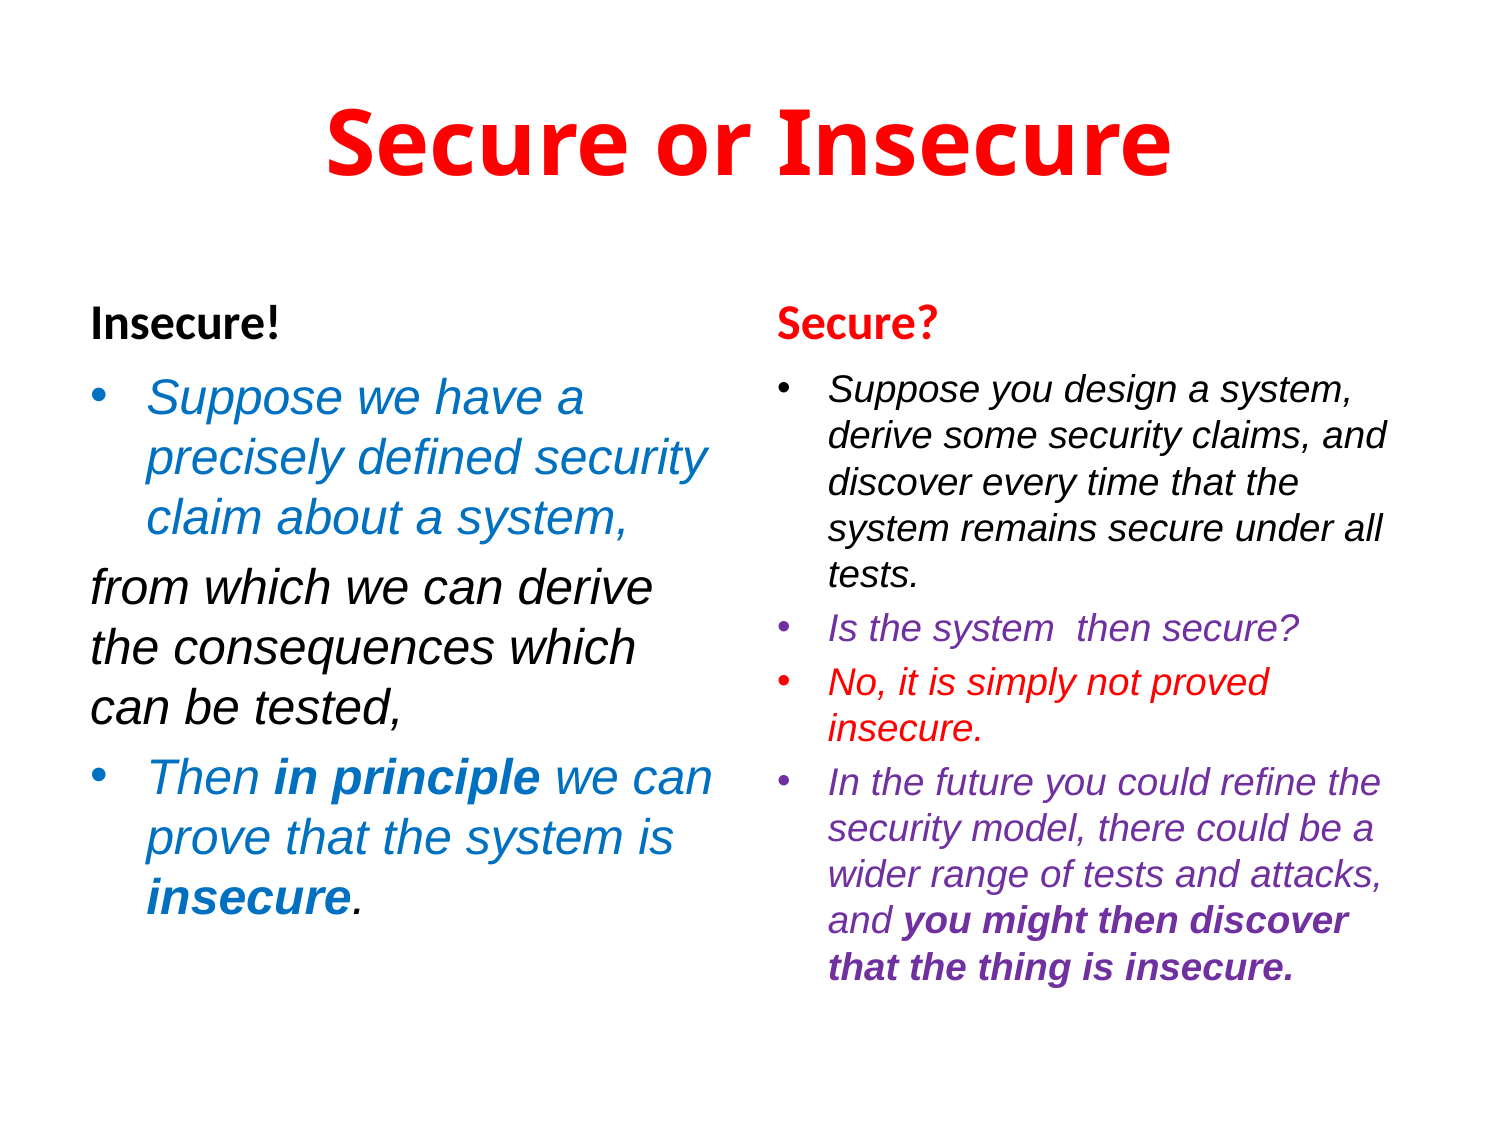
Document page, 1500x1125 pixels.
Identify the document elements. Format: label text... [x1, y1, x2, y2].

list Secure? [761, 251, 1425, 356]
list Suppose you design a system, derive some security claims, and discover every time that the system remains secure under all tests. Is the system then secure? No, it is simply not proved insecure. In the future you could refine the security model, there could be a wider range of tests and attacks, and you might then discover that the thing is insecure. [761, 356, 1425, 1005]
list Insecure! [75, 251, 738, 356]
title Secure or Insecure [75, 45, 1425, 233]
list Suppose we have a precisely defined security claim about a system, from which we can derive the consequences which can be tested, Then in principle we can prove that the system is insecure. [75, 356, 738, 1005]
